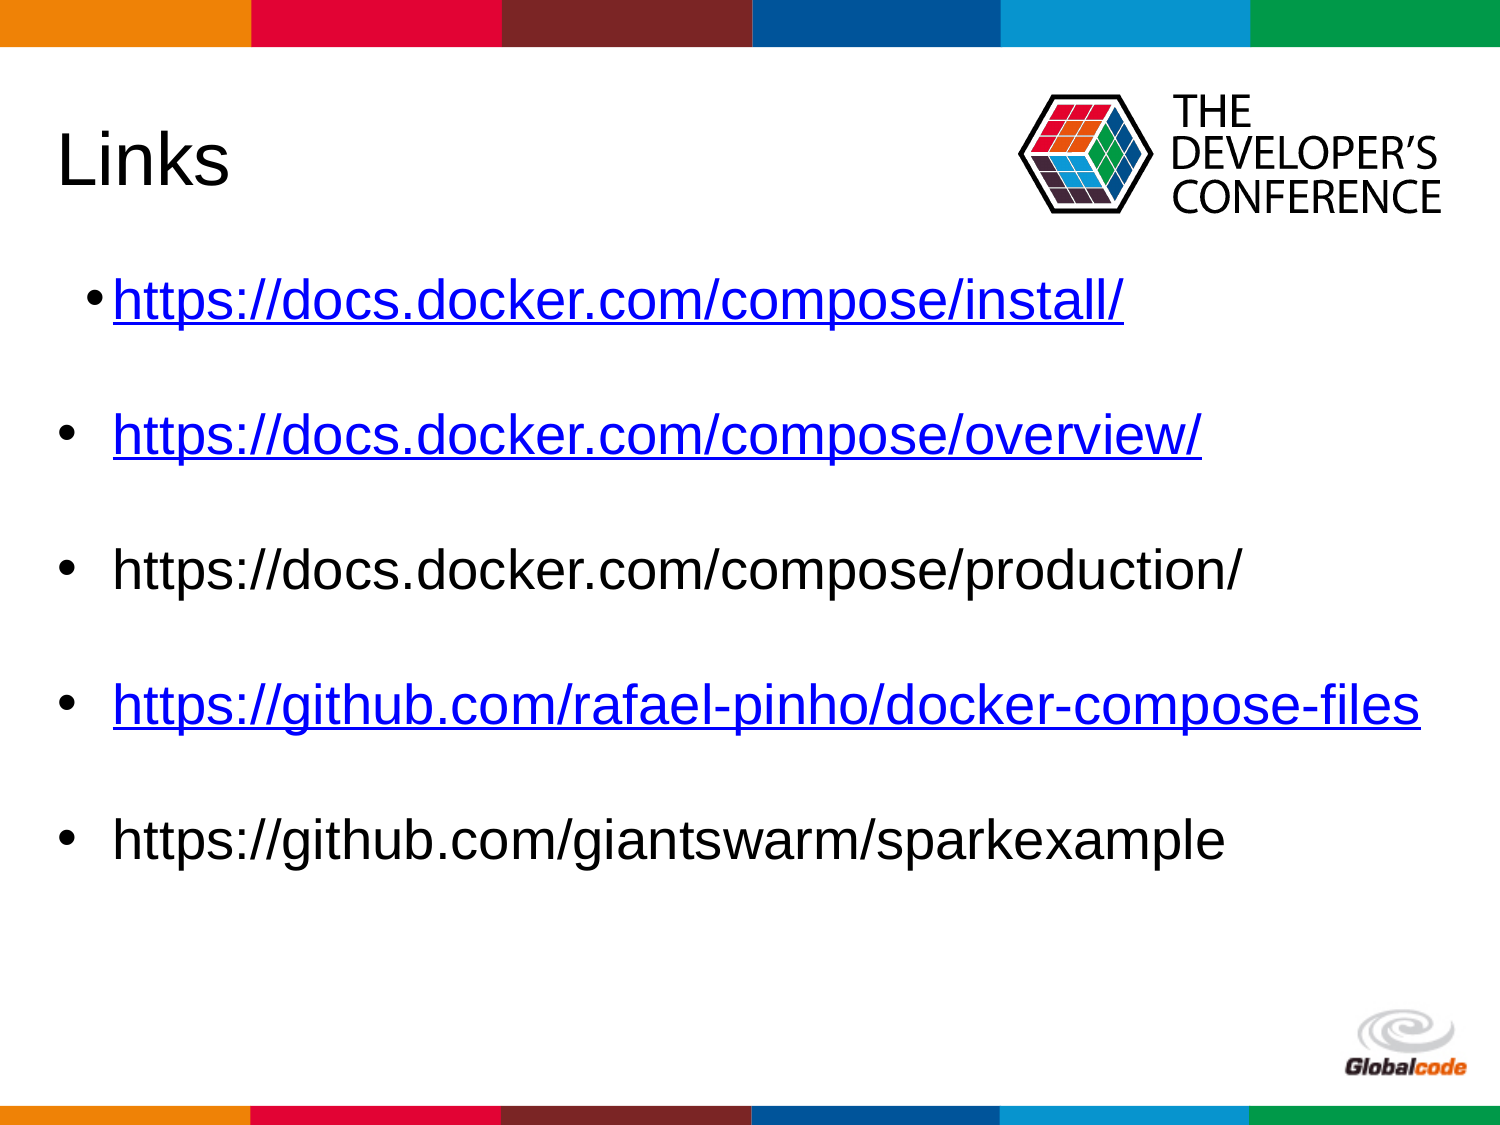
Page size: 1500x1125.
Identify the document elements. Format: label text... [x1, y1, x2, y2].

picture [998, 74, 1459, 232]
picture [1328, 964, 1486, 1105]
title Links [41, 79, 975, 232]
list https://docs.docker.com/compose/install/ https://docs.docker.com/compose/overview/ https://docs.docker.com/compose/production/ https://github.com/rafael-pinho/docker-compose-files https://github.com/giantswarm/sparkexample [41, 255, 1459, 1000]
